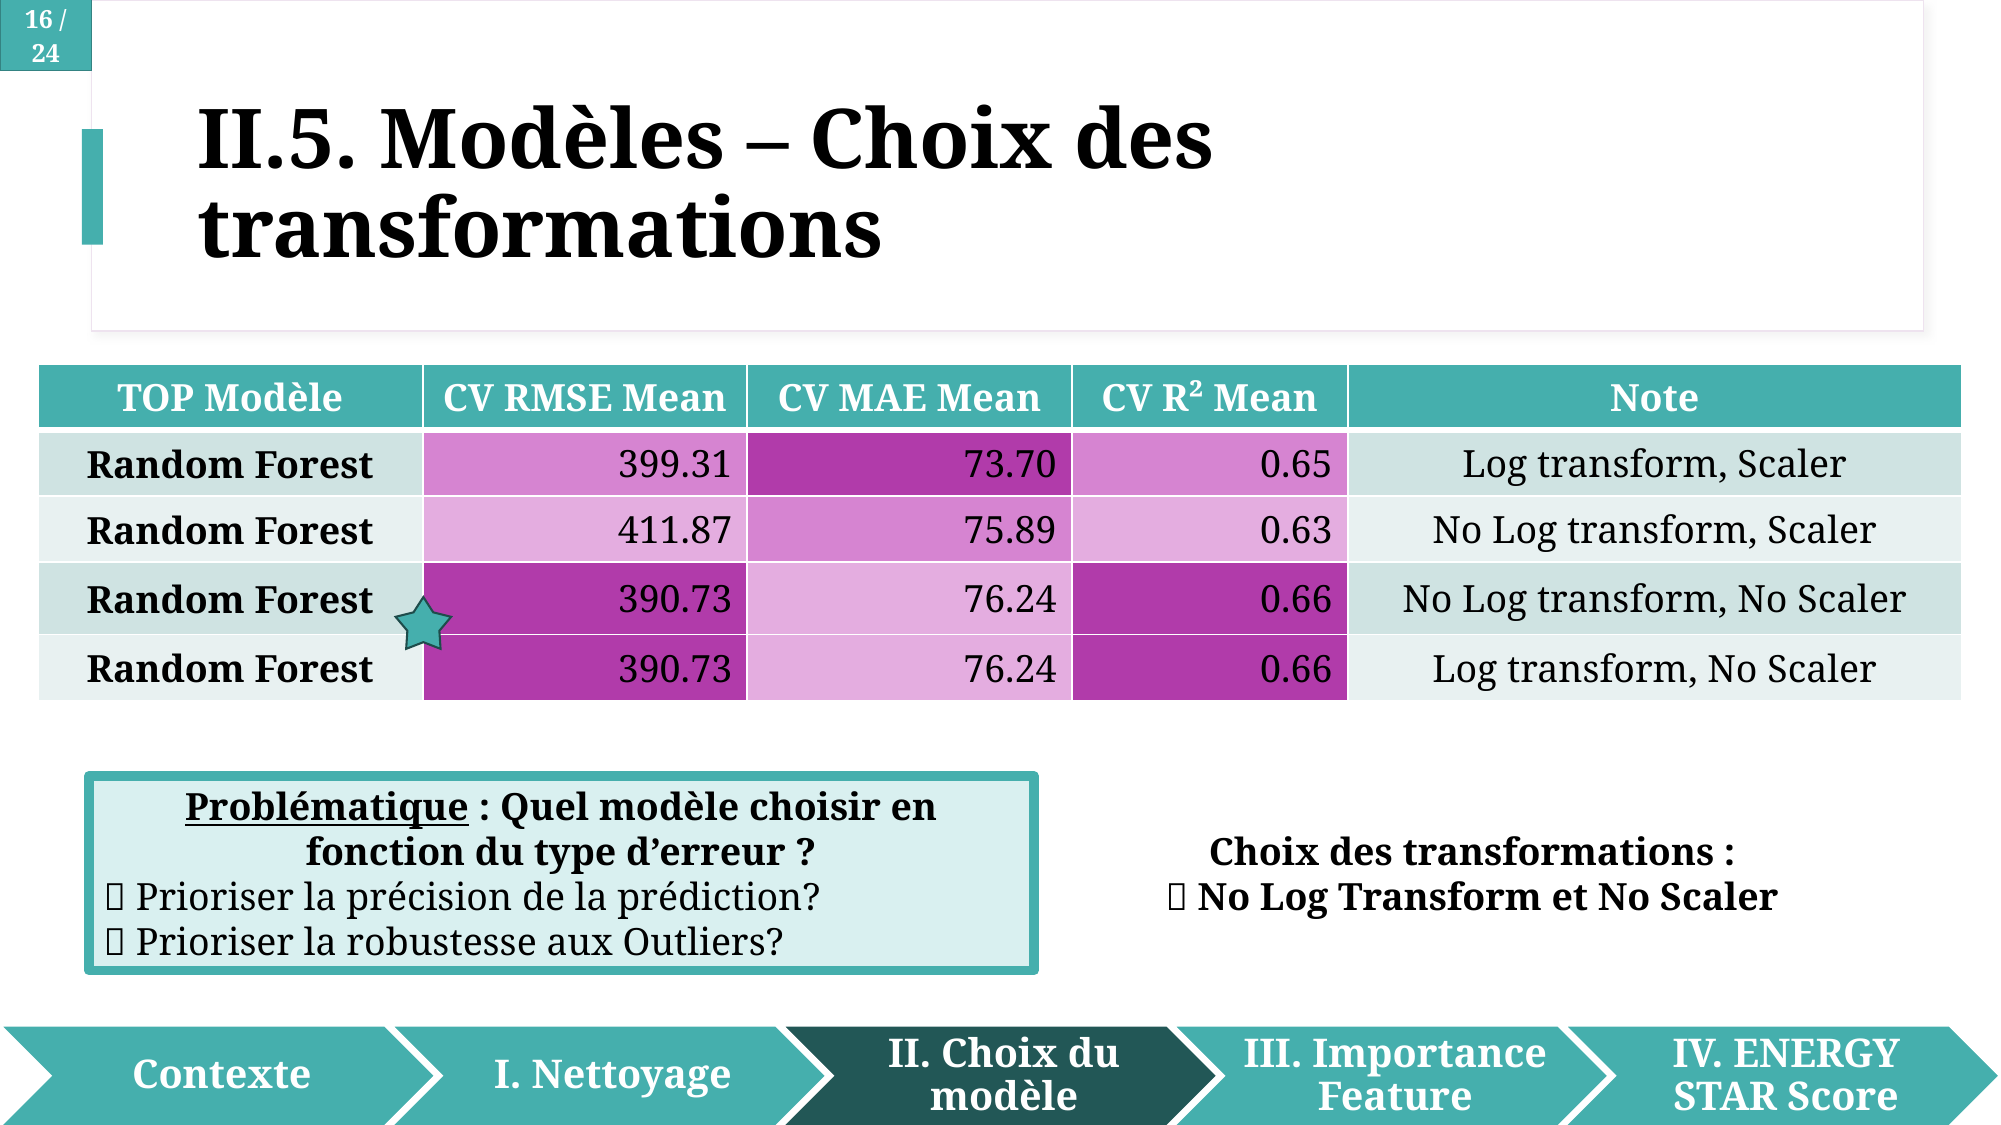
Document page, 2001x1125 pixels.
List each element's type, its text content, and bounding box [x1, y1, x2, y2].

table_cell Random Forest [39, 433, 422, 495]
table_cell 411.87 [424, 497, 746, 561]
table_cell Random Forest [39, 635, 422, 700]
text_box Problématique : Quel modèle choisir en fonction du type d’erreur ?  Prioriser la précision de la prédiction?  Prioriser la robustesse aux Outliers? [88, 775, 1034, 971]
table_cell 75.89 [748, 497, 1071, 561]
table_header CV RMSE Mean [424, 365, 746, 427]
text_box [0, 1025, 2000, 1125]
table_cell Log transform, Scaler [1349, 433, 1961, 495]
table_cell No Log transform, Scaler [1349, 497, 1961, 561]
text_box Choix des transformations :  No Log Transform et No Scaler [1034, 820, 1911, 926]
table_cell Random Forest [39, 497, 422, 561]
table_cell 0.66 [1073, 635, 1347, 700]
table_header CV R² Mean [1073, 365, 1347, 427]
table_cell 76.24 [748, 563, 1071, 634]
table_cell 399.31 [424, 433, 746, 495]
text_box [393, 595, 453, 651]
table_cell 0.63 [1073, 497, 1347, 561]
table_cell 0.66 [1073, 563, 1347, 634]
table_cell 390.73 [424, 563, 746, 634]
table_cell 0.65 [1073, 433, 1347, 495]
table_header TOP Modèle [39, 365, 422, 427]
table_cell Log transform, No Scaler [1349, 635, 1961, 700]
table_cell No Log transform, No Scaler [1349, 563, 1961, 634]
table_header Note [1349, 365, 1961, 427]
title II.5. Modèles – Choix des transformations [183, 90, 1851, 284]
table_cell 73.70 [748, 433, 1071, 495]
table_cell 390.73 [424, 635, 746, 700]
table_cell Random Forest [39, 563, 422, 634]
table_header CV MAE Mean [748, 365, 1071, 427]
table_cell 76.24 [748, 635, 1071, 700]
